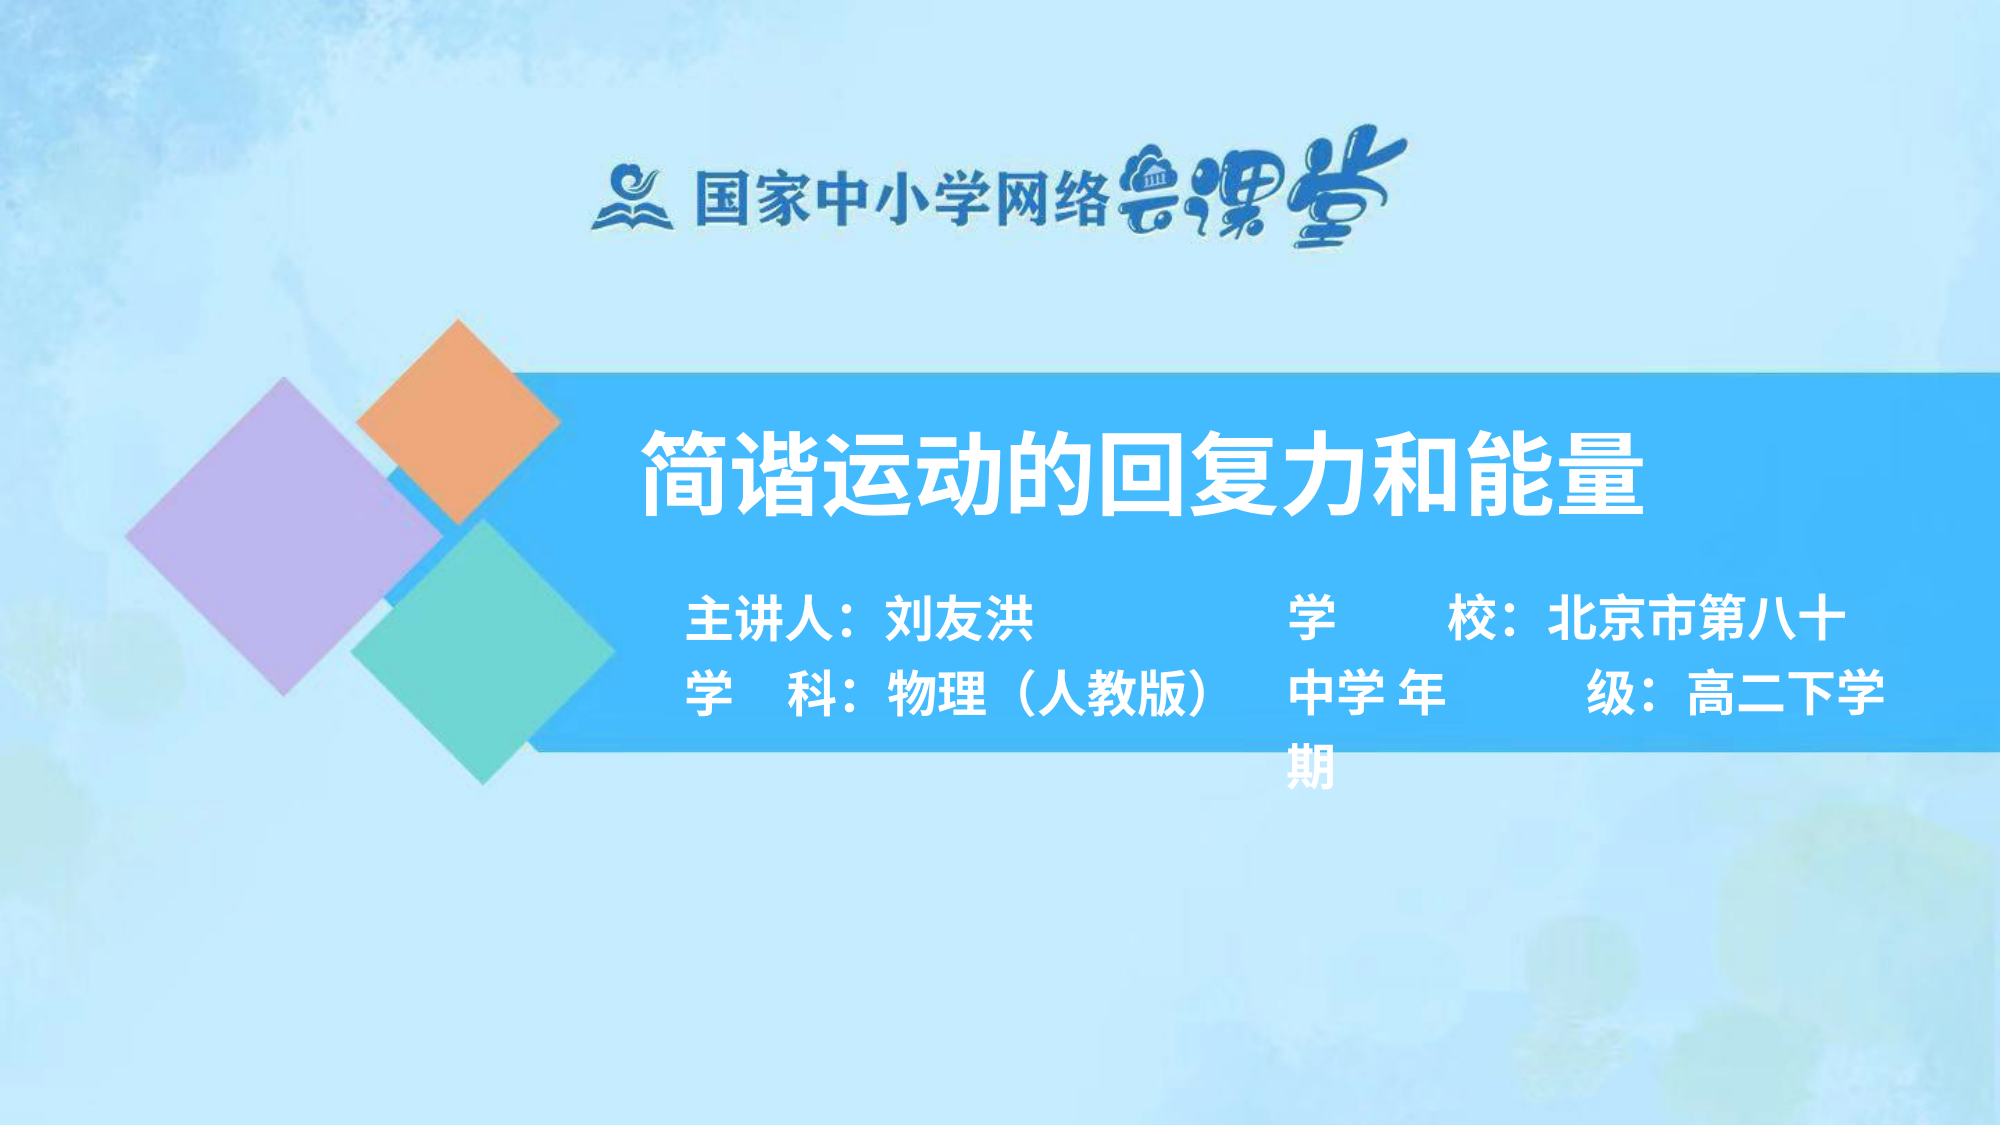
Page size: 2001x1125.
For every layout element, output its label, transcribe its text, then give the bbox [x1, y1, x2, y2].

text_box 主讲人：刘友洪 学 科：物理（人教版） [682, 570, 1238, 723]
text_box 学 校：北京市第八十中学 年 级：高二下学期 [1284, 570, 1891, 796]
picture [0, 0, 2000, 1125]
title 简谐运动的回复力和能量 [351, 414, 1649, 605]
